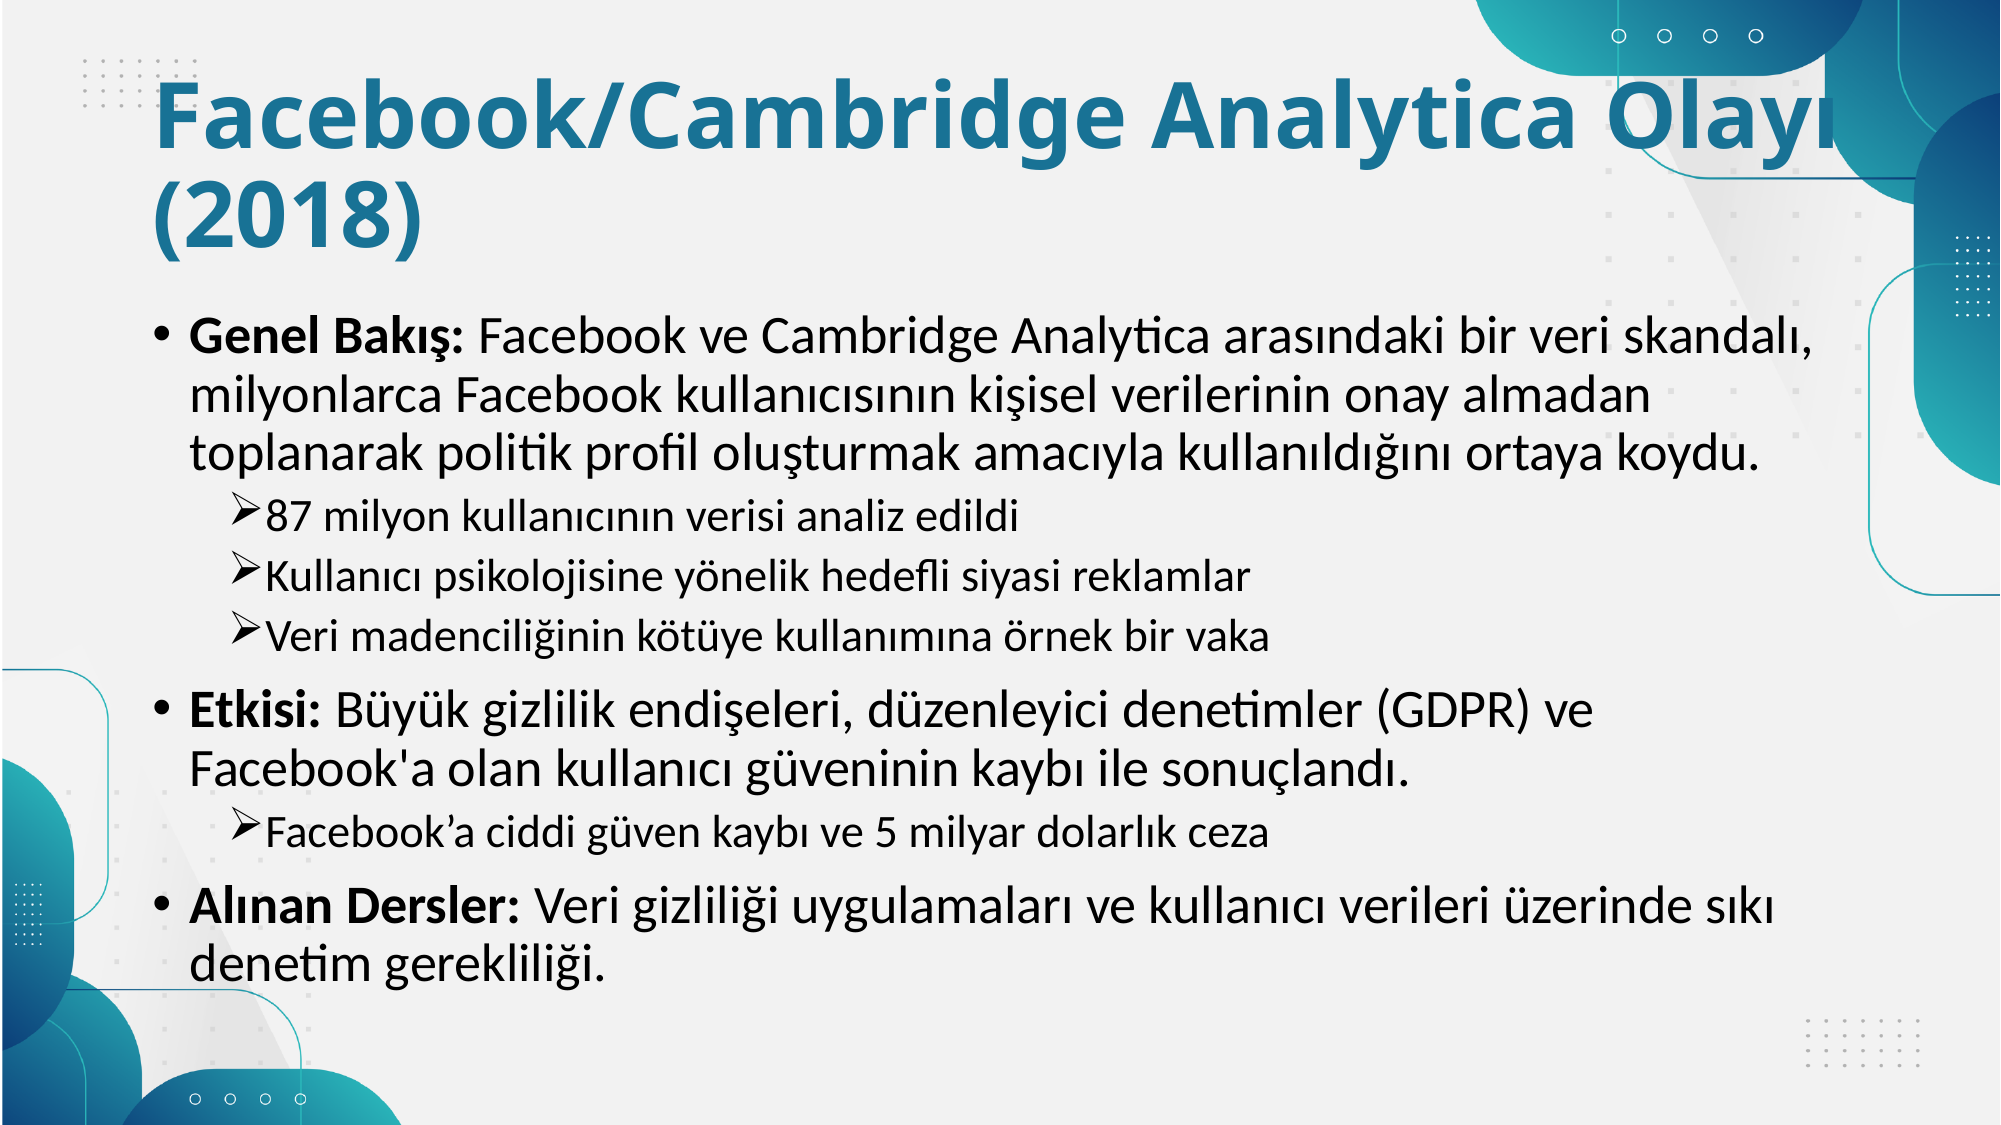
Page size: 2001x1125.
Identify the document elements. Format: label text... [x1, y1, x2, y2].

title Facebook/Cambridge Analytica Olayı (2018) [137, 59, 1863, 278]
picture [2, 0, 2000, 1125]
list Genel Bakış: Facebook ve Cambridge Analytica arasındaki bir veri skandalı, milyonlarca Facebook kullanıcısının kişisel verilerinin onay almadan toplanarak politik profil oluşturmak amacıyla kullanıldığını ortaya koydu. 87 milyon kullanıcının verisi analiz edildi Kullanıcı psikolojisine yönelik hedefli siyasi reklamlar Veri madenciliğinin kötüye kullanımına örnek bir vaka Etkisi: Büyük gizlilik endişeleri, düzenleyici denetimler (GDPR) ve Facebook'a olan kullanıcı güveninin kaybı ile sonuçlandı. Facebook’a ciddi güven kaybı ve 5 milyar dolarlık ceza Alınan Dersler: Veri gizliliği uygulamaları ve kullanıcı verileri üzerinde sıkı denetim gerekliliği. [137, 299, 1863, 1014]
